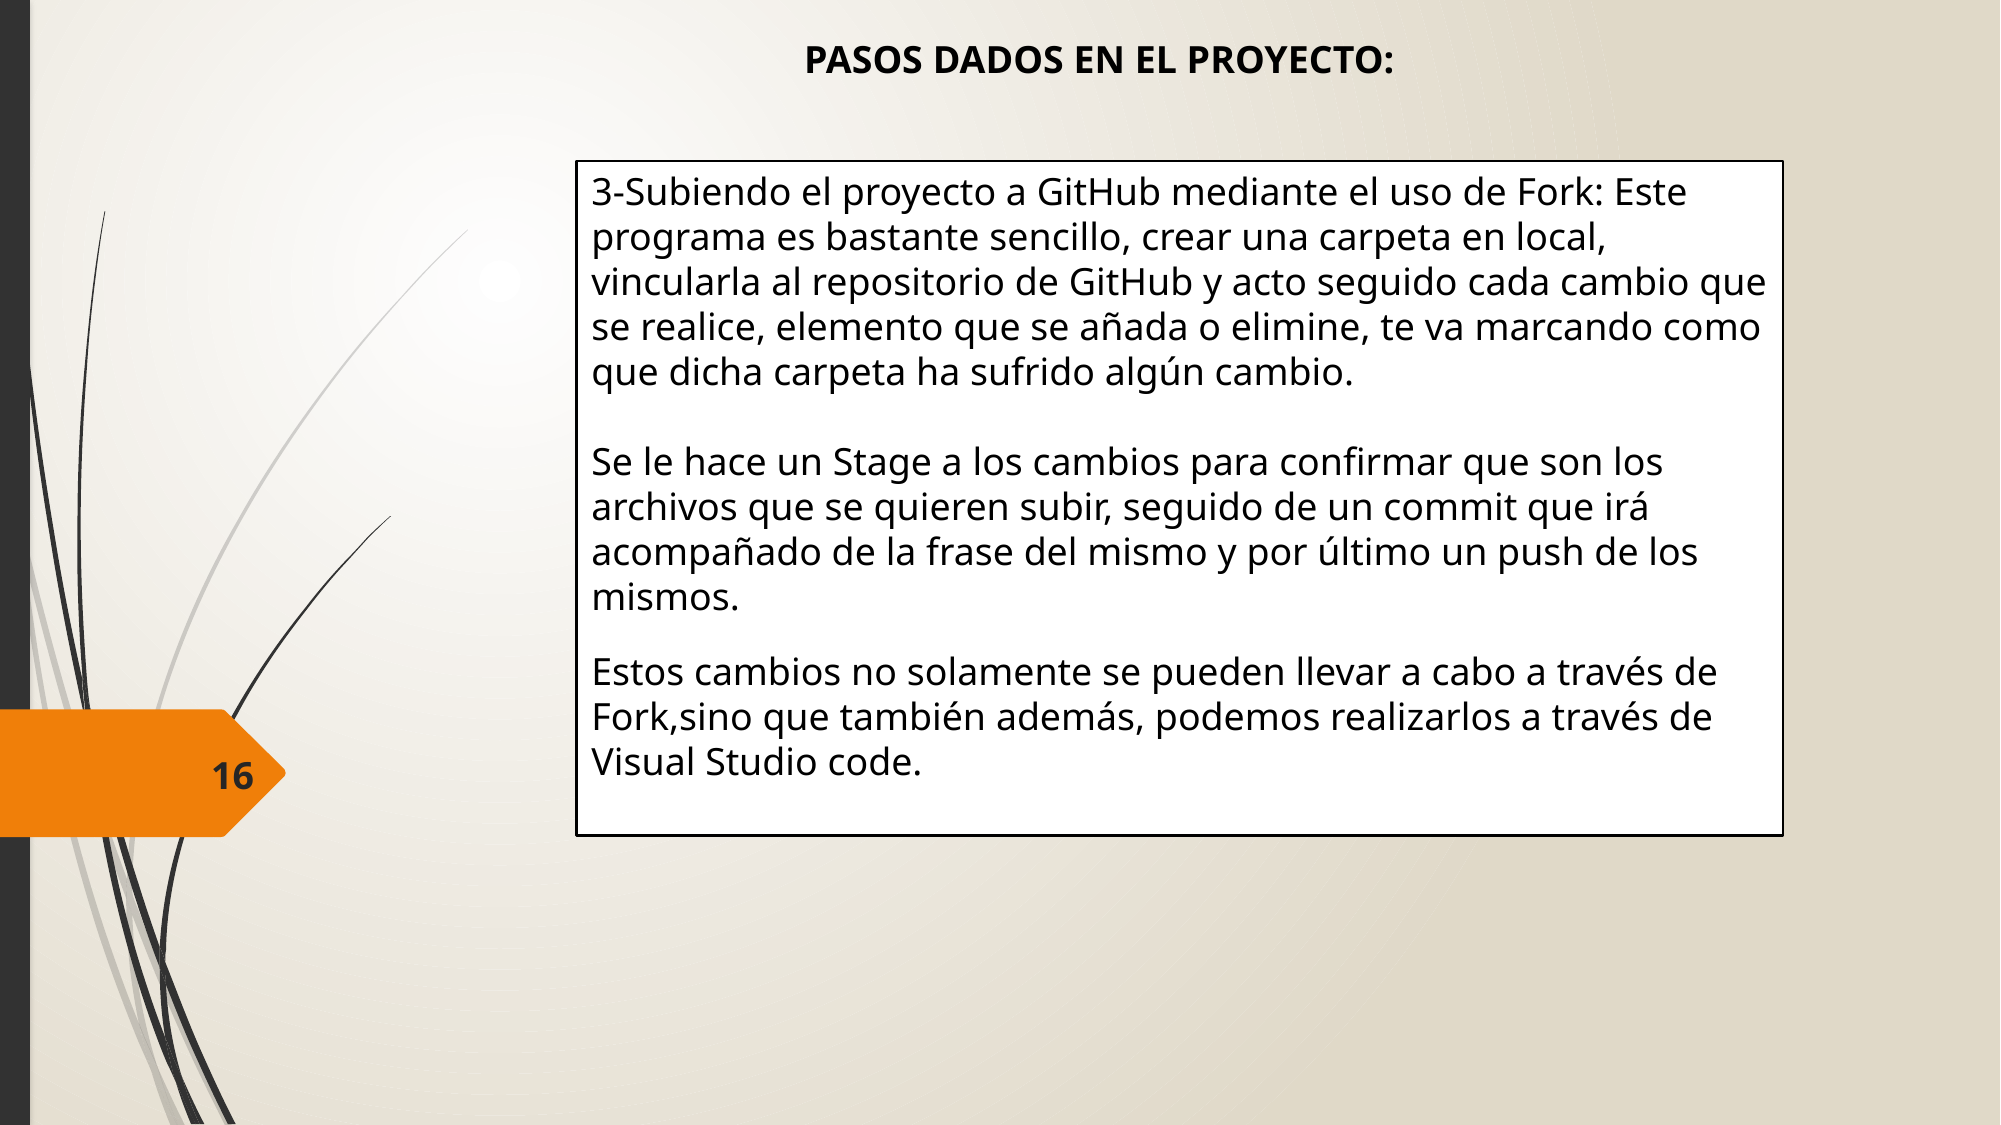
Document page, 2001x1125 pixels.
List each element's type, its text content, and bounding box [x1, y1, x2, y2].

text_box [25, 0, 335, 286]
text_box [180, 179, 1643, 495]
text_box PASOS DADOS EN EL PROYECTO: [335, 28, 1966, 179]
text_box 3-Subiendo el proyecto a GitHub mediante el uso de Fork: Este programa es bastante sencillo, crear una carpeta en local, vincularla al repositorio de GitHub y acto seguido cada cambio que se realice, elemento que se añada o elimine, te va marcando como que dicha carpeta ha sufrido algún cambio. Se le hace un Stage a los cambios para confirmar que son los archivos que se quieren subir, seguido de un commit que irá acompañado de la frase del mismo y por último un push de los mismos. Estos cambios no solamente se pueden llevar a cabo a través de Fork,sino que también además, podemos realizarlos a través de Visual Studio code. [575, 179, 1784, 837]
text_box 16 [0, 433, 269, 805]
